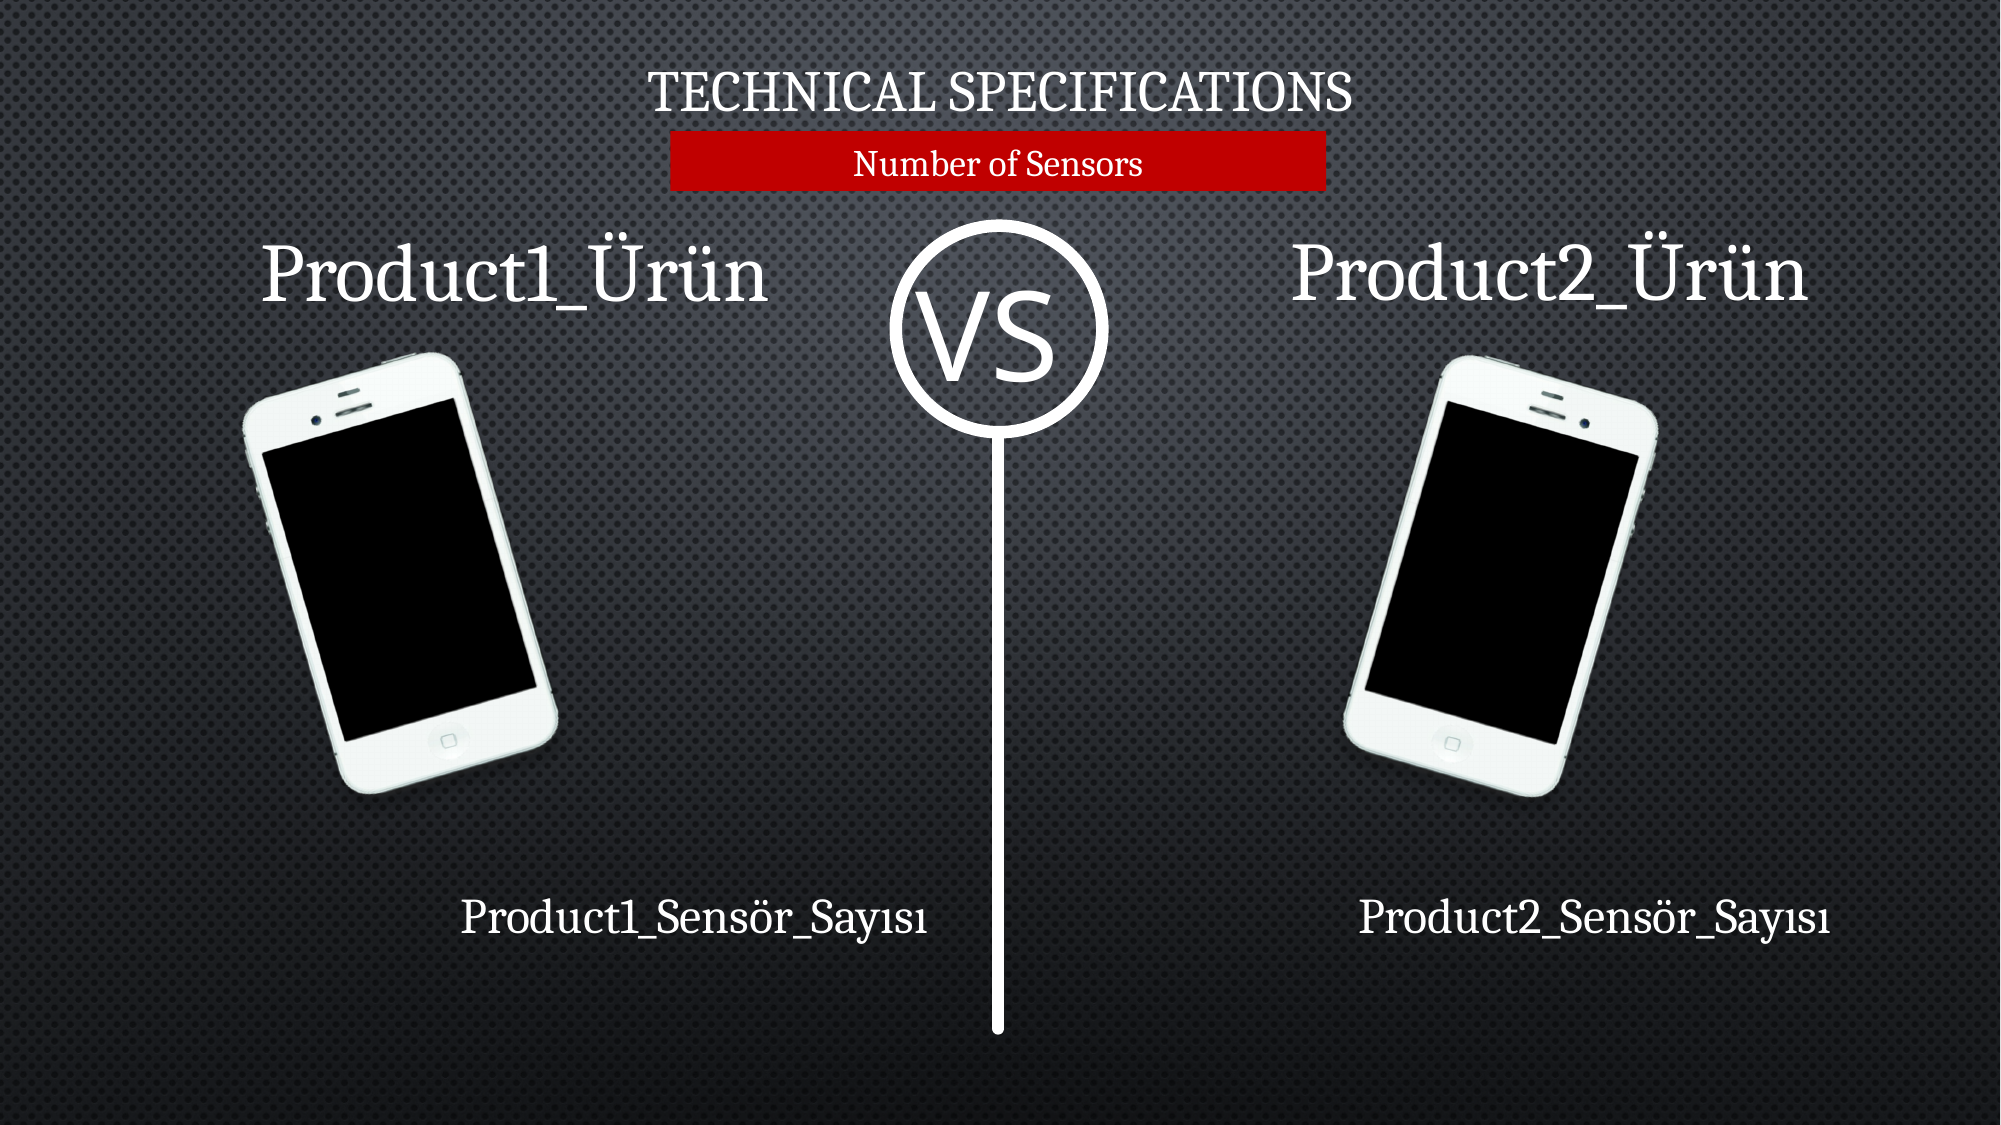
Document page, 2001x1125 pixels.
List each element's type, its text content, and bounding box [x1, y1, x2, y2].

picture [1296, 325, 1697, 848]
text_box Number of Sensors [670, 131, 1327, 191]
picture [203, 326, 605, 845]
text_box Product1_Ürün [245, 210, 786, 326]
text_box Product2_Sensör_Sayısı [1343, 876, 1847, 951]
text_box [895, 225, 1103, 829]
text_box Product1_Sensör_Sayısı [445, 876, 943, 951]
text_box Product2_Ürün [1275, 209, 1825, 325]
text_box TECHNICAL SPECIFICATIONS [612, 45, 1388, 131]
